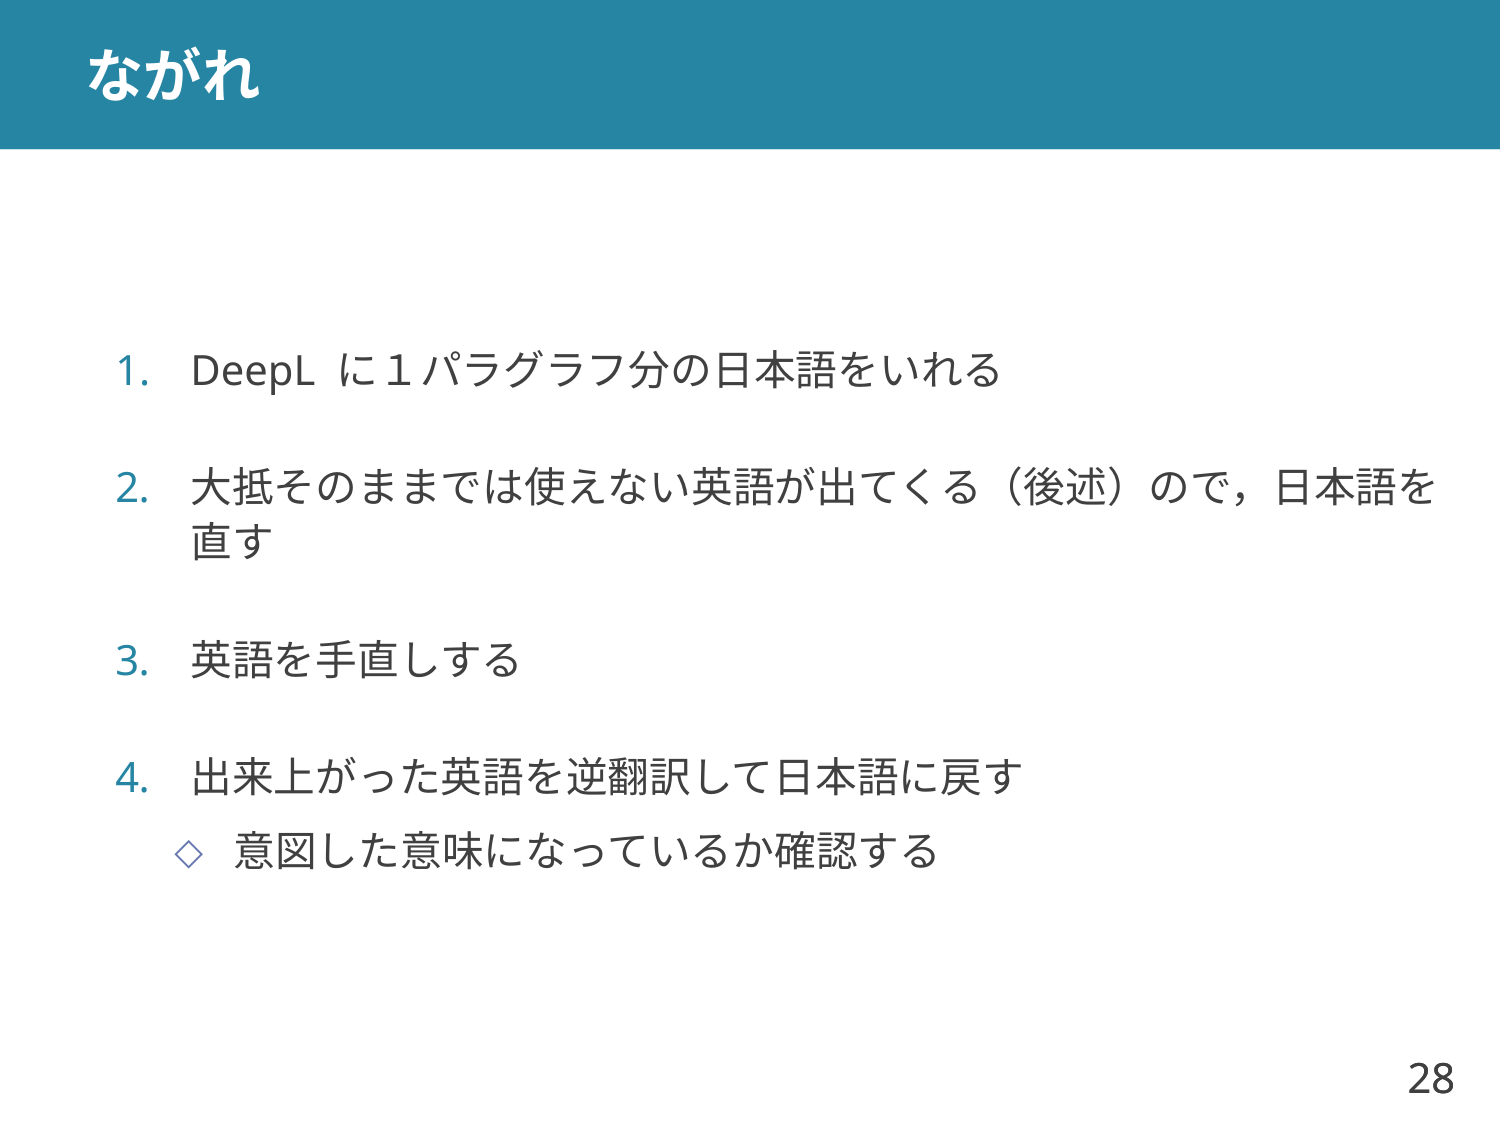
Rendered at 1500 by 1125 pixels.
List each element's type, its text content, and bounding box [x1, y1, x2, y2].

list DeepL に１パラグラフ分の日本語をいれる 大抵そのままでは使えない英語が出てくる（後述）ので，日本語を直す 英語を手直しする 出来上がった英語を逆翻訳して日本語に戻す 意図した意味になっているか確認する [100, 178, 1459, 1036]
title ながれ [70, 0, 1500, 150]
